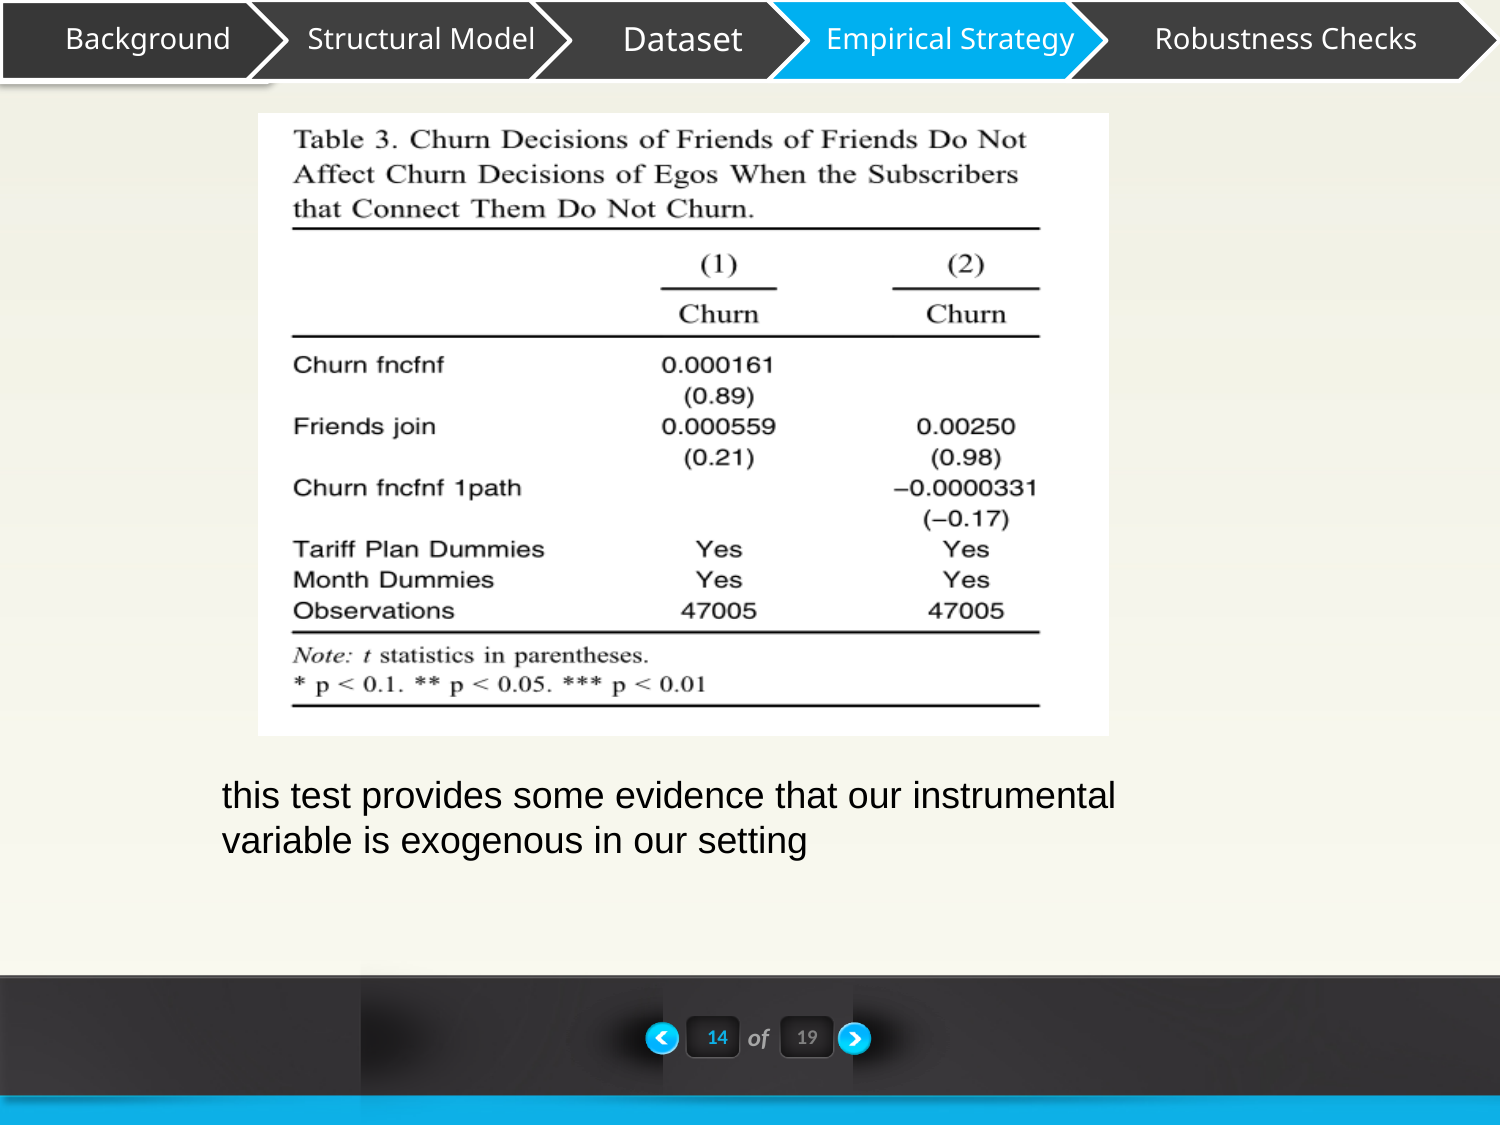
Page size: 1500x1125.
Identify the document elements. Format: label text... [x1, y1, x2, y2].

picture [0, 82, 1500, 1096]
text_box this test provides some evidence that our instrumental variable is exogenous in our setting [207, 763, 1231, 868]
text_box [0, 0, 1500, 82]
text_box of [747, 1014, 773, 1059]
